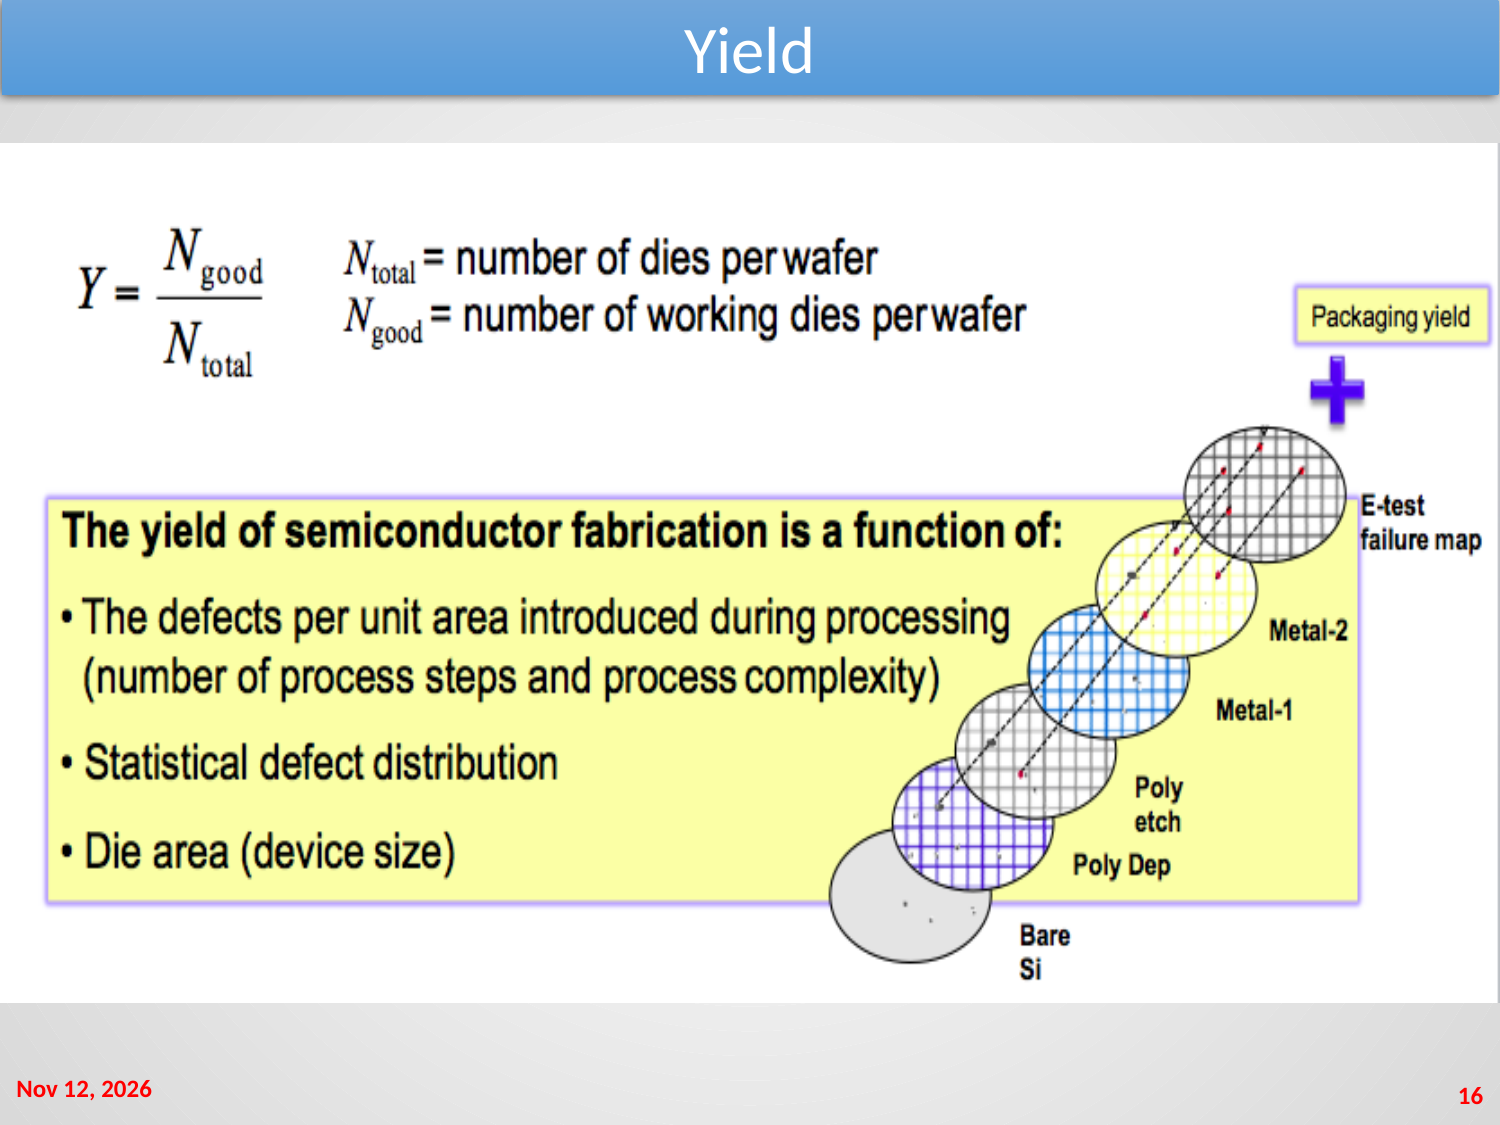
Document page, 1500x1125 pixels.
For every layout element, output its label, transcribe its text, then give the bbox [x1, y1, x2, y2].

slide_number 19-Jan-21 [1, 1057, 352, 1118]
picture [0, 143, 1500, 1003]
slide_number 16 [1148, 1065, 1499, 1125]
text_box Yield [2, 0, 1499, 95]
